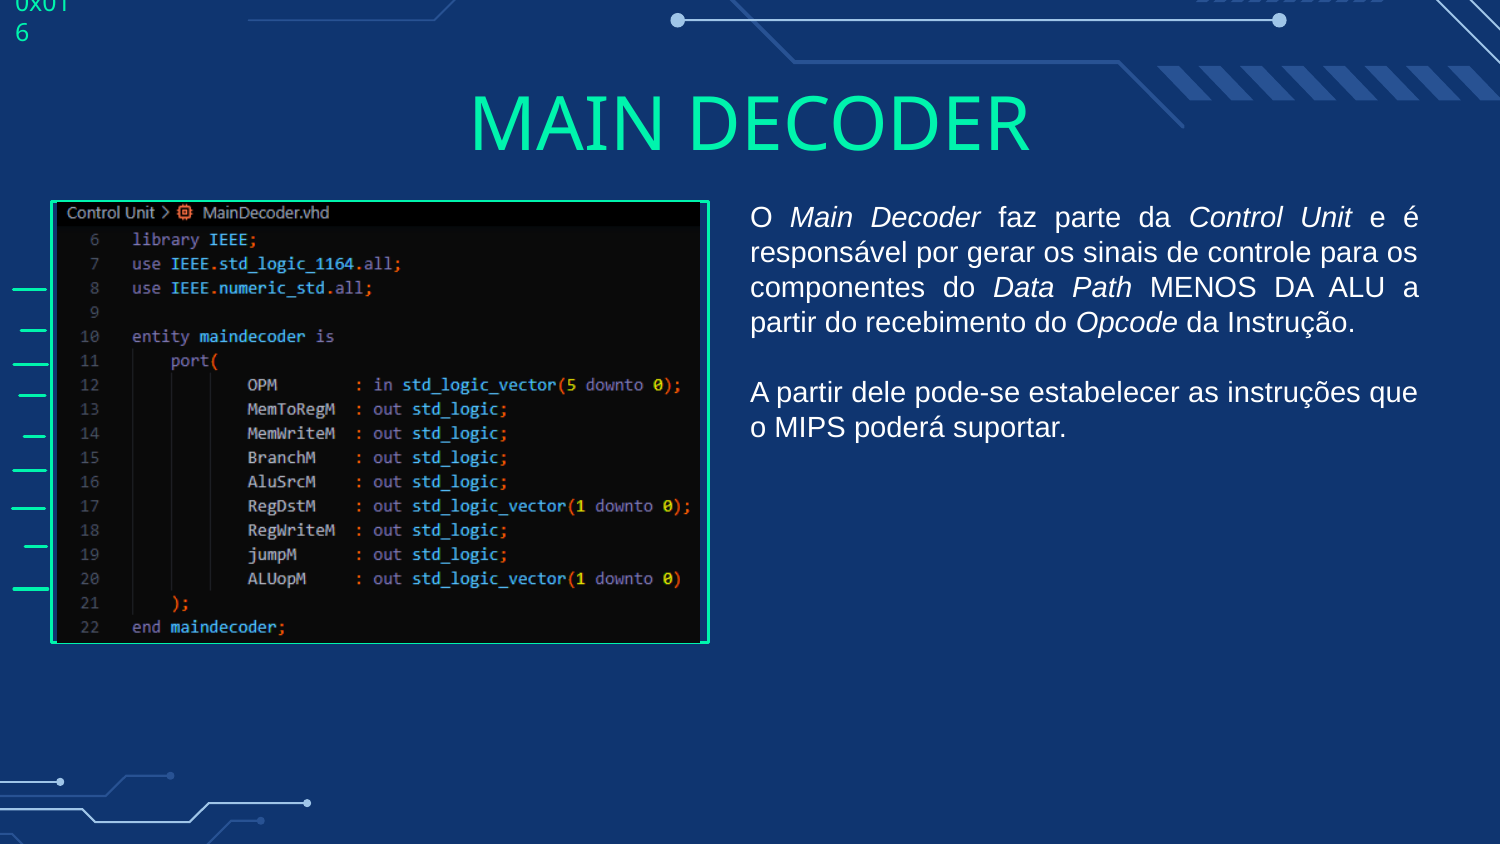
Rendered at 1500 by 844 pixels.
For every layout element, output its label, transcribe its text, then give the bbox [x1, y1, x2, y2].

text_box 0x016 [0, 0, 99, 63]
text_box O Main Decoder faz parte da Control Unit e é responsável por gerar os sinais de controle para os componentes do Data Path MENOS DA ALU a partir do recebimento do Opcode da Instrução. A partir dele pode-se estabelecer as instruções que o MIPS poderá suportar. [750, 201, 1420, 476]
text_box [13, 200, 58, 643]
title MAIN DECODER [118, 75, 1382, 156]
picture [57, 202, 700, 643]
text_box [697, 200, 710, 643]
